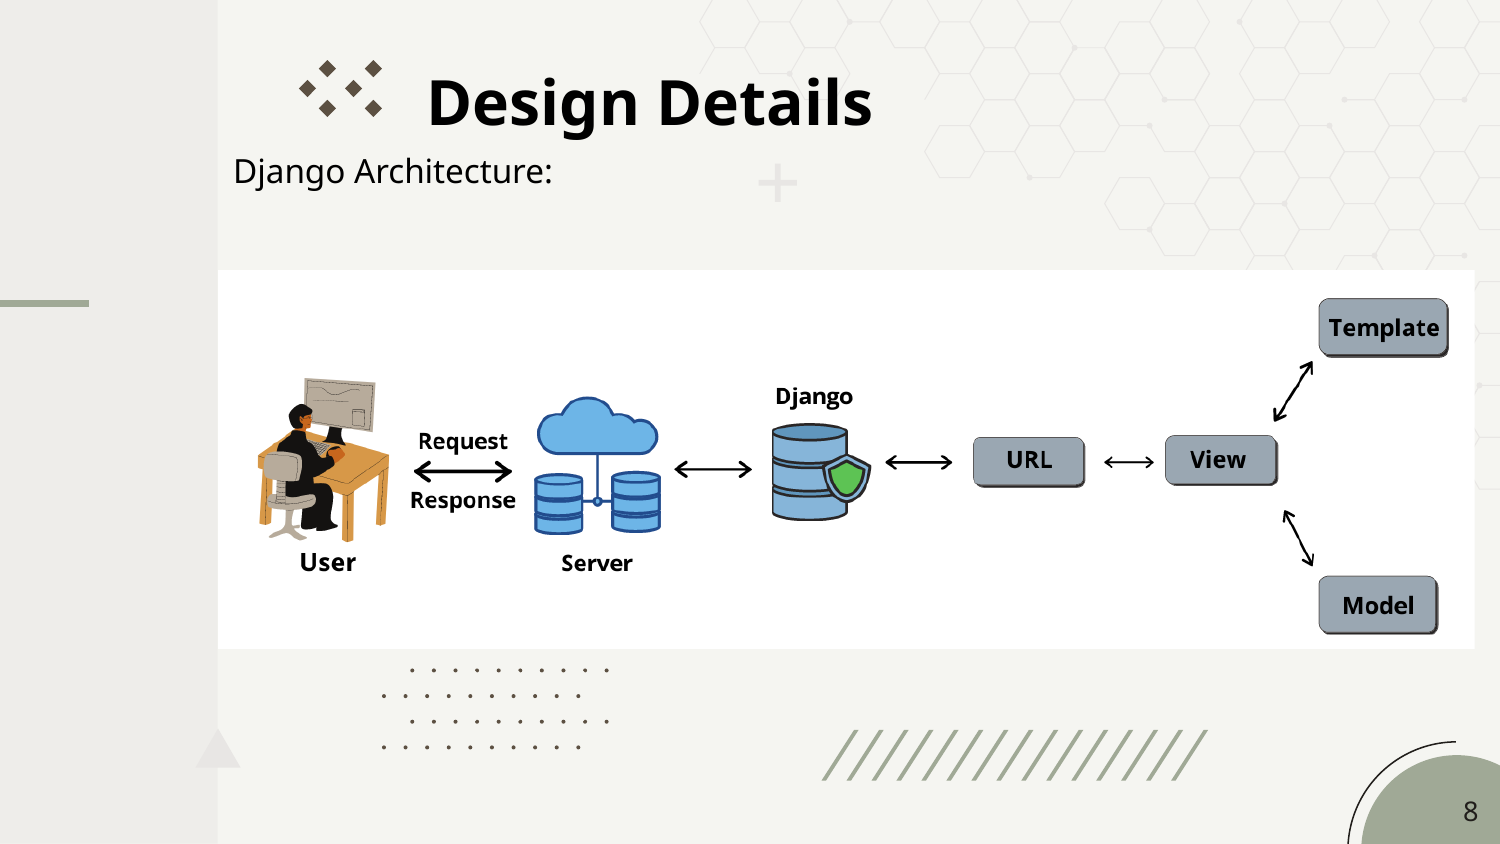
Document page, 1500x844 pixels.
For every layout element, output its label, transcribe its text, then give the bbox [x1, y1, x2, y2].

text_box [298, 59, 383, 118]
slide_number ‹#› [1403, 779, 1494, 844]
text_box Design Details [411, 48, 1357, 269]
text_box Django Architecture: [218, 135, 1248, 269]
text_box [381, 668, 609, 750]
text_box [821, 729, 1209, 781]
picture [217, 270, 1475, 650]
